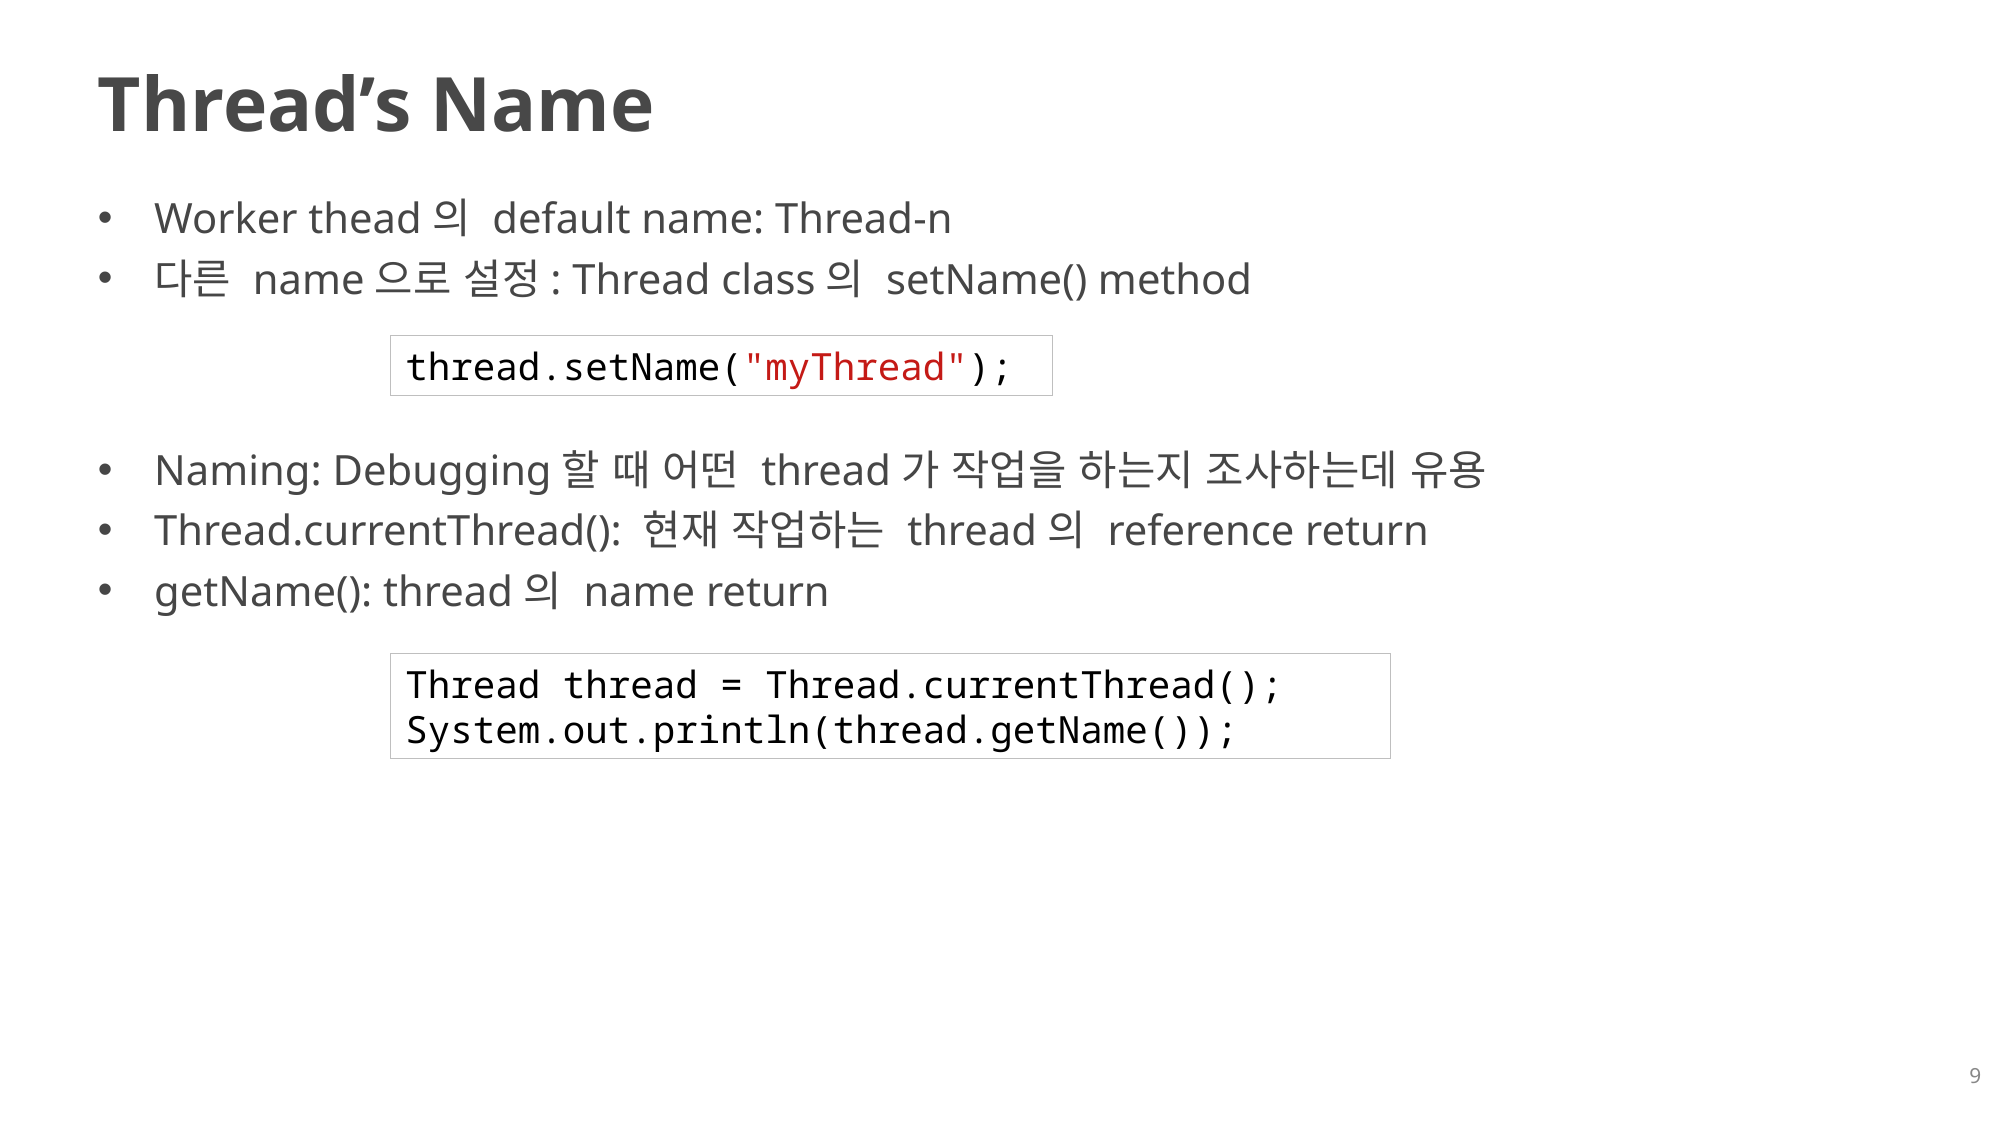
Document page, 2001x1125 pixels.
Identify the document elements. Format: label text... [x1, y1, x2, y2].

slide_number 9 [1901, 1056, 1990, 1098]
text_box thread.setName("myThread"); [390, 335, 1053, 396]
text_box Thread thread = Thread.currentThread(); System.out.println(thread.getName()); [390, 653, 1391, 759]
list Worker thead의 default name: Thread-n 다른 name으로 설정: Thread class의 setName() method Naming: Debugging할 때 어떤 thread가 작업을 하는지 조사하는데 유용 Thread.currentThread(): 현재 작업하는 thread의 reference return getName(): thread의 name return [89, 183, 1903, 1071]
title Thread’s Name [89, 42, 1903, 162]
